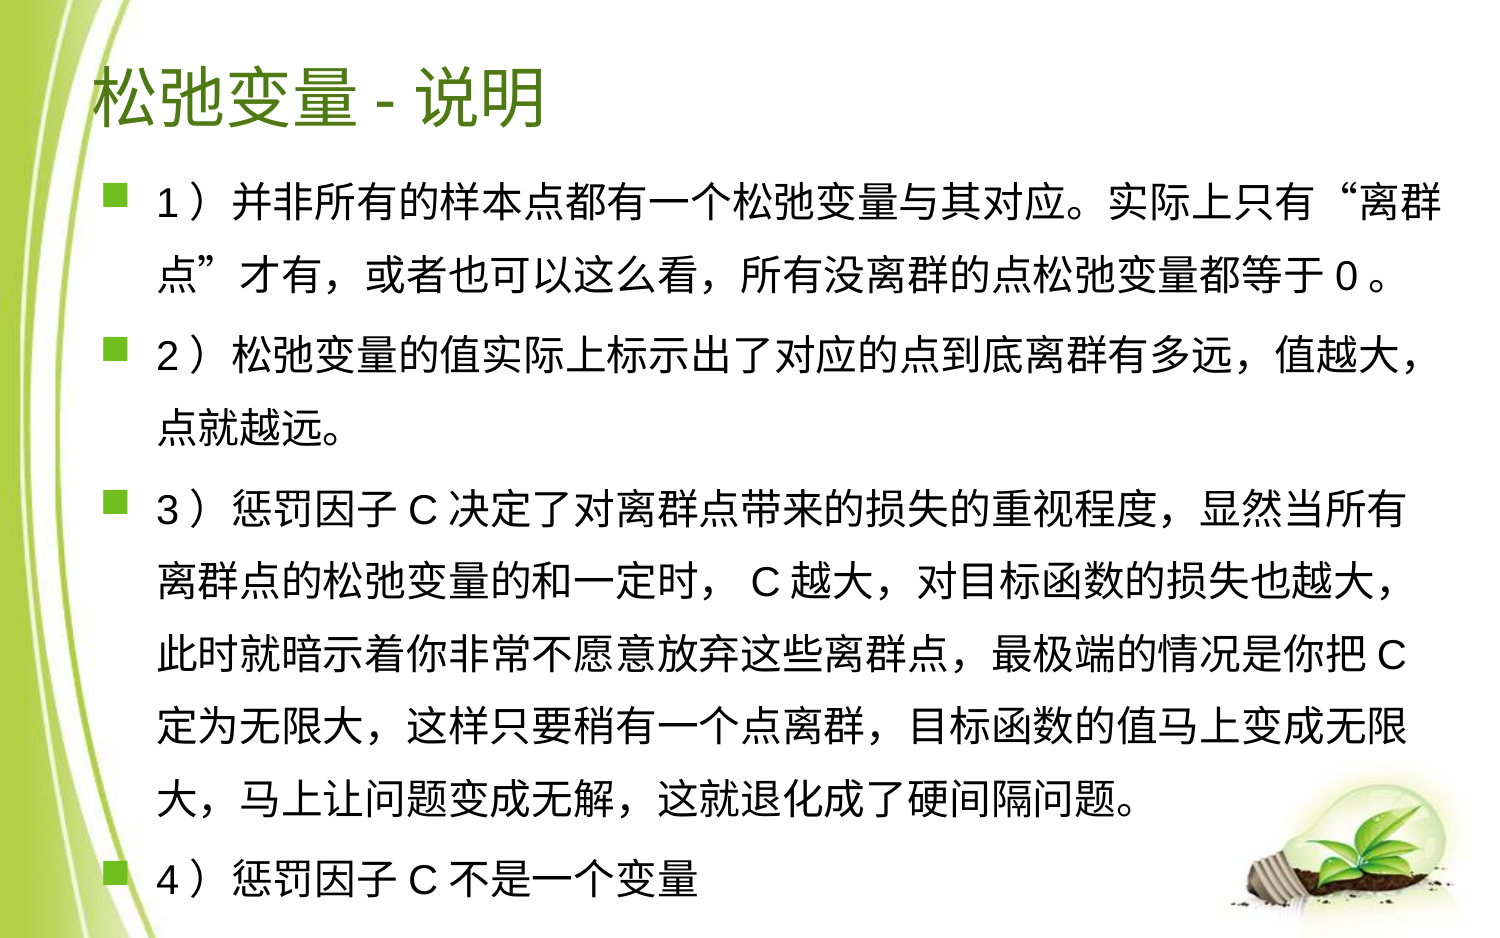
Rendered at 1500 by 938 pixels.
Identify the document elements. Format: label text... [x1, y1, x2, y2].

title 松弛变量-说明 [76, 17, 1427, 175]
picture [0, 0, 1500, 938]
list 1）并非所有的样本点都有一个松弛变量与其对应。实际上只有“离群点”才有，或者也可以这么看，所有没离群的点松弛变量都等于0。 2）松弛变量的值实际上标示出了对应的点到底离群有多远，值越大，点就越远。 3）惩罚因子C决定了对离群点带来的损失的重视程度，显然当所有离群点的松弛变量的和一定时，C越大，对目标函数的损失也越大，此时就暗示着你非常不愿意放弃这些离群点，最极端的情况是你把C定为无限大，这样只要稍有一个点离群，目标函数的值马上变成无限大，马上让问题变成无解，这就退化成了硬间隔问题。 4）惩罚因子C不是一个变量 [84, 145, 1458, 765]
